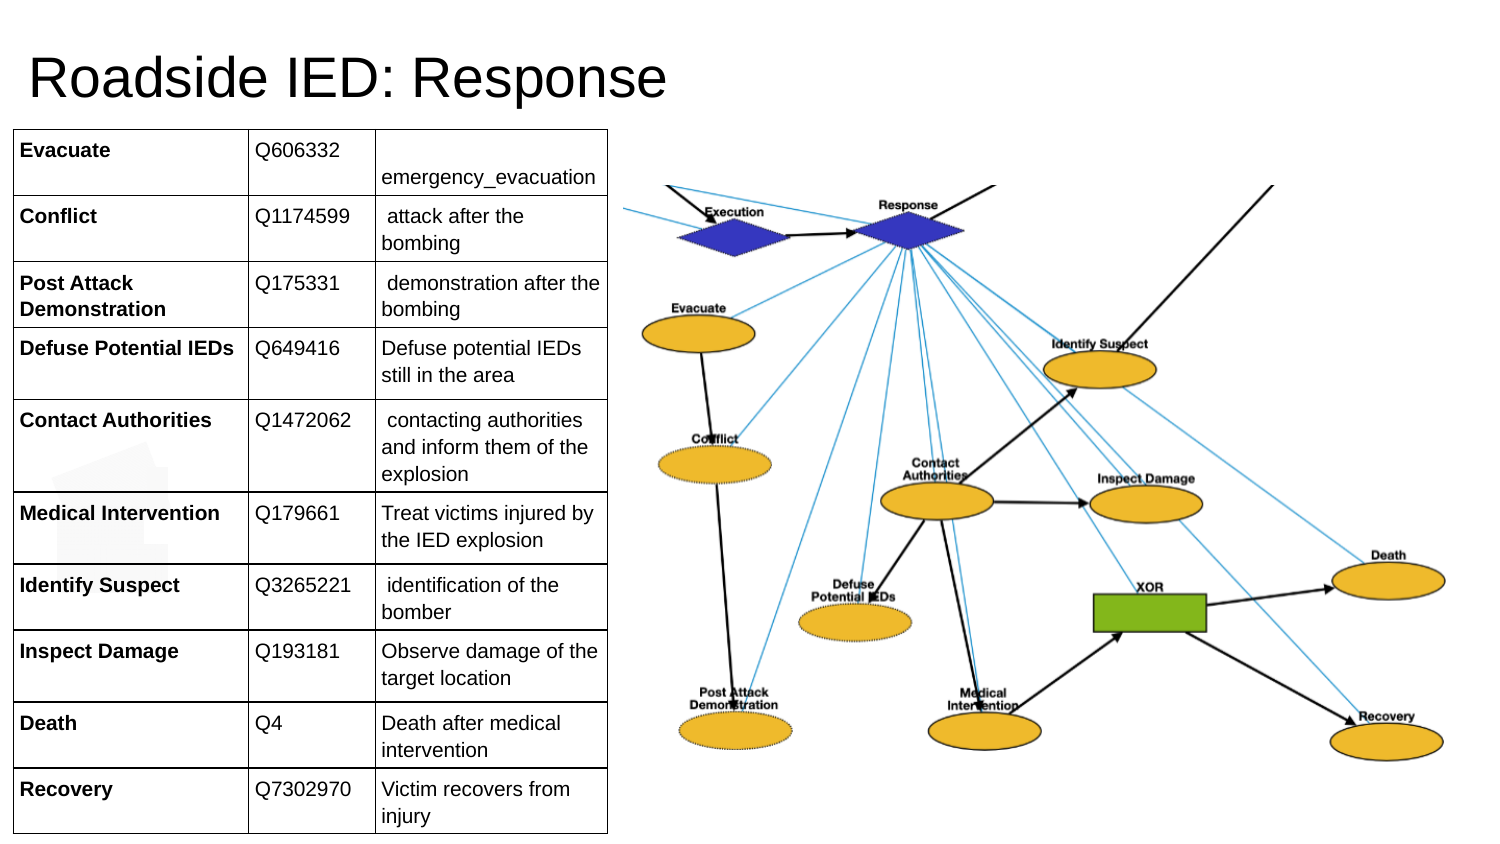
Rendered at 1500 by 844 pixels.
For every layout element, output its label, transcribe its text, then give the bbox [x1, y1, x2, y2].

table_cell Q3265221 [249, 565, 375, 629]
table_cell Victim recovers from injury [376, 769, 607, 833]
table_cell Death after medical intervention [376, 703, 607, 767]
table_cell attack after the bombing [376, 196, 607, 261]
table_cell identification of the bomber [376, 565, 607, 629]
table_cell Identify Suspect [14, 565, 248, 629]
table_header Evacuate [14, 130, 248, 195]
table_cell Observe damage of the target location [376, 631, 607, 701]
table_header emergency_evacuation [376, 130, 607, 195]
table_cell Post Attack Demonstration [14, 262, 248, 327]
table_cell Death [14, 703, 248, 767]
table_cell Defuse Potential IEDs [14, 328, 248, 399]
table_cell Q4 [249, 703, 375, 767]
table_cell Treat victims injured by the IED explosion [376, 493, 607, 563]
table_cell Recovery [14, 769, 248, 833]
table_cell Q7302970 [249, 769, 375, 833]
table_header Q606332 [249, 130, 375, 195]
table_cell contacting authorities and inform them of the explosion [376, 400, 607, 491]
table_cell Conflict [14, 196, 248, 261]
table_cell Medical Intervention [151, 493, 248, 563]
picture [623, 185, 1497, 774]
table_cell Q649416 [249, 328, 375, 399]
table_cell Q179661 [249, 493, 375, 563]
table_cell demonstration after the bombing [376, 262, 607, 327]
table_cell Q1472062 [249, 400, 375, 491]
title Roadside IED: Response [13, 31, 1412, 126]
table_cell Q193181 [249, 631, 375, 701]
table_cell Medical Intervention [14, 493, 55, 563]
table_cell Inspect Damage [14, 631, 248, 701]
table_cell Defuse potential IEDs still in the area [376, 328, 607, 399]
table_cell Contact Authorities [14, 400, 248, 491]
picture [56, 457, 168, 593]
table_cell Q175331 [249, 262, 375, 327]
table_cell Q1174599 [249, 196, 375, 261]
